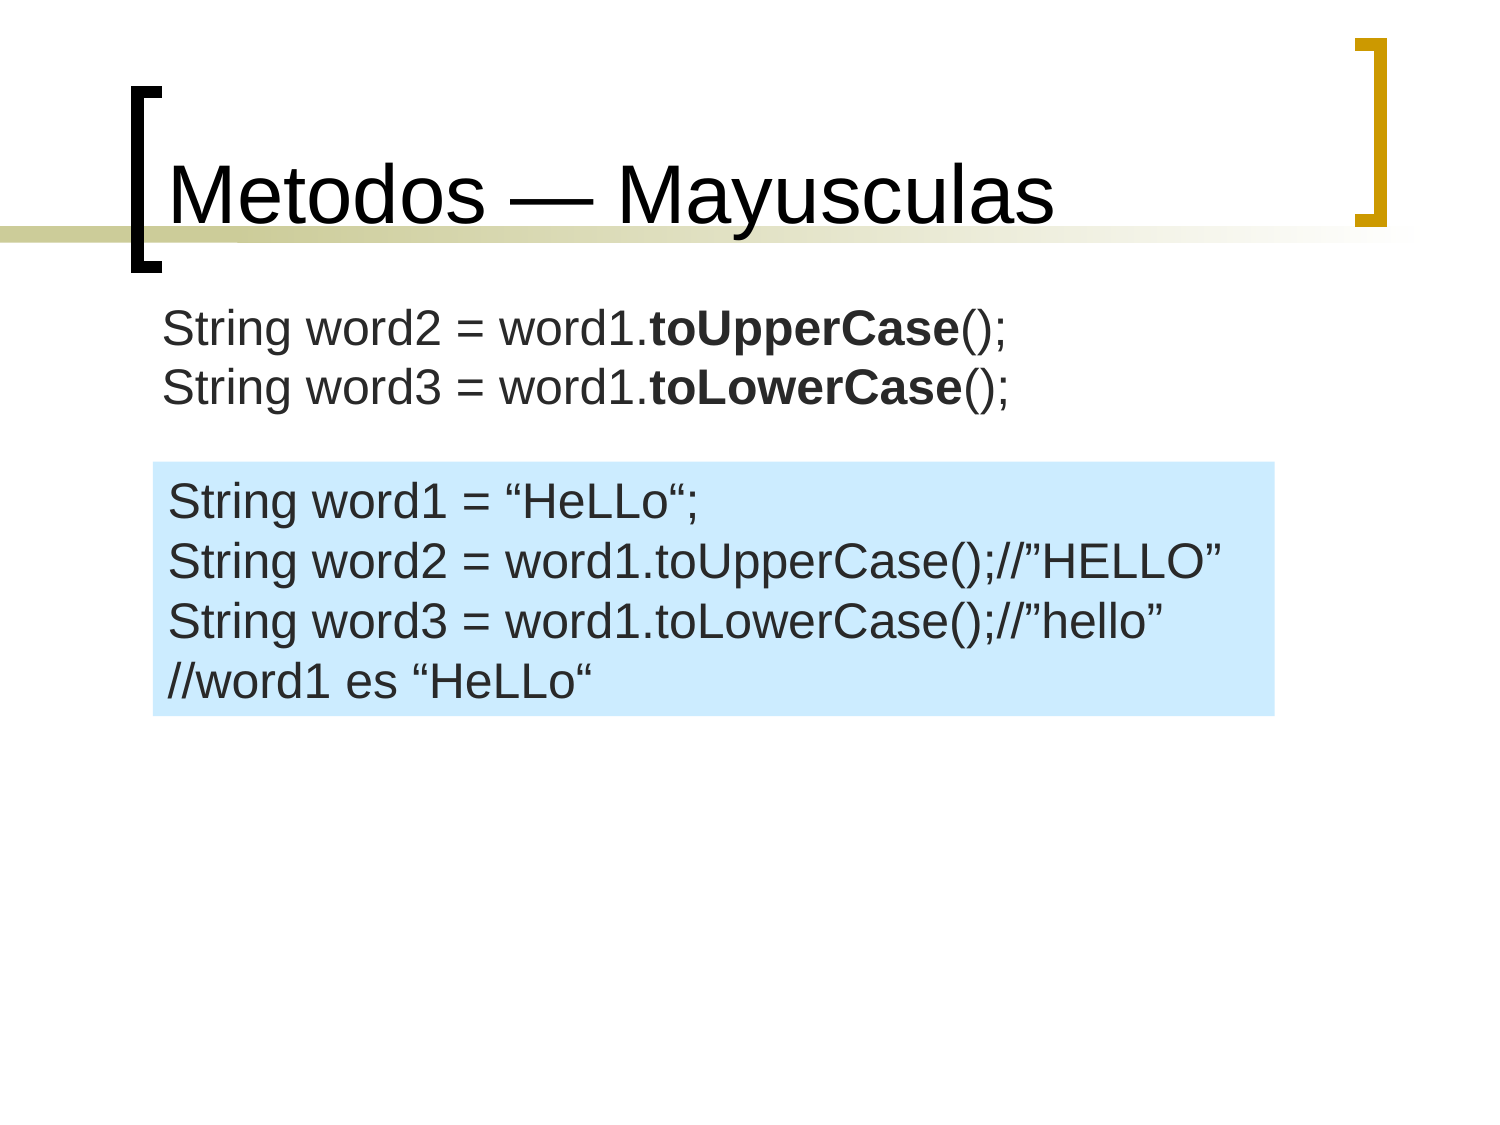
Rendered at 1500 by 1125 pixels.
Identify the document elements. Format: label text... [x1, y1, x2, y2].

title Metodos — Mayusculas [152, 15, 1328, 248]
list String word2 = word1.toUpperCase(); String word3 = word1.toLowerCase(); [146, 287, 1361, 1051]
text_box String word1 = “HeLLo“; String word2 = word1.toUpperCase();//”HELLO” String word3 = word1.toLowerCase();//”hello” //word1 es “HeLLo“ [152, 461, 1275, 717]
